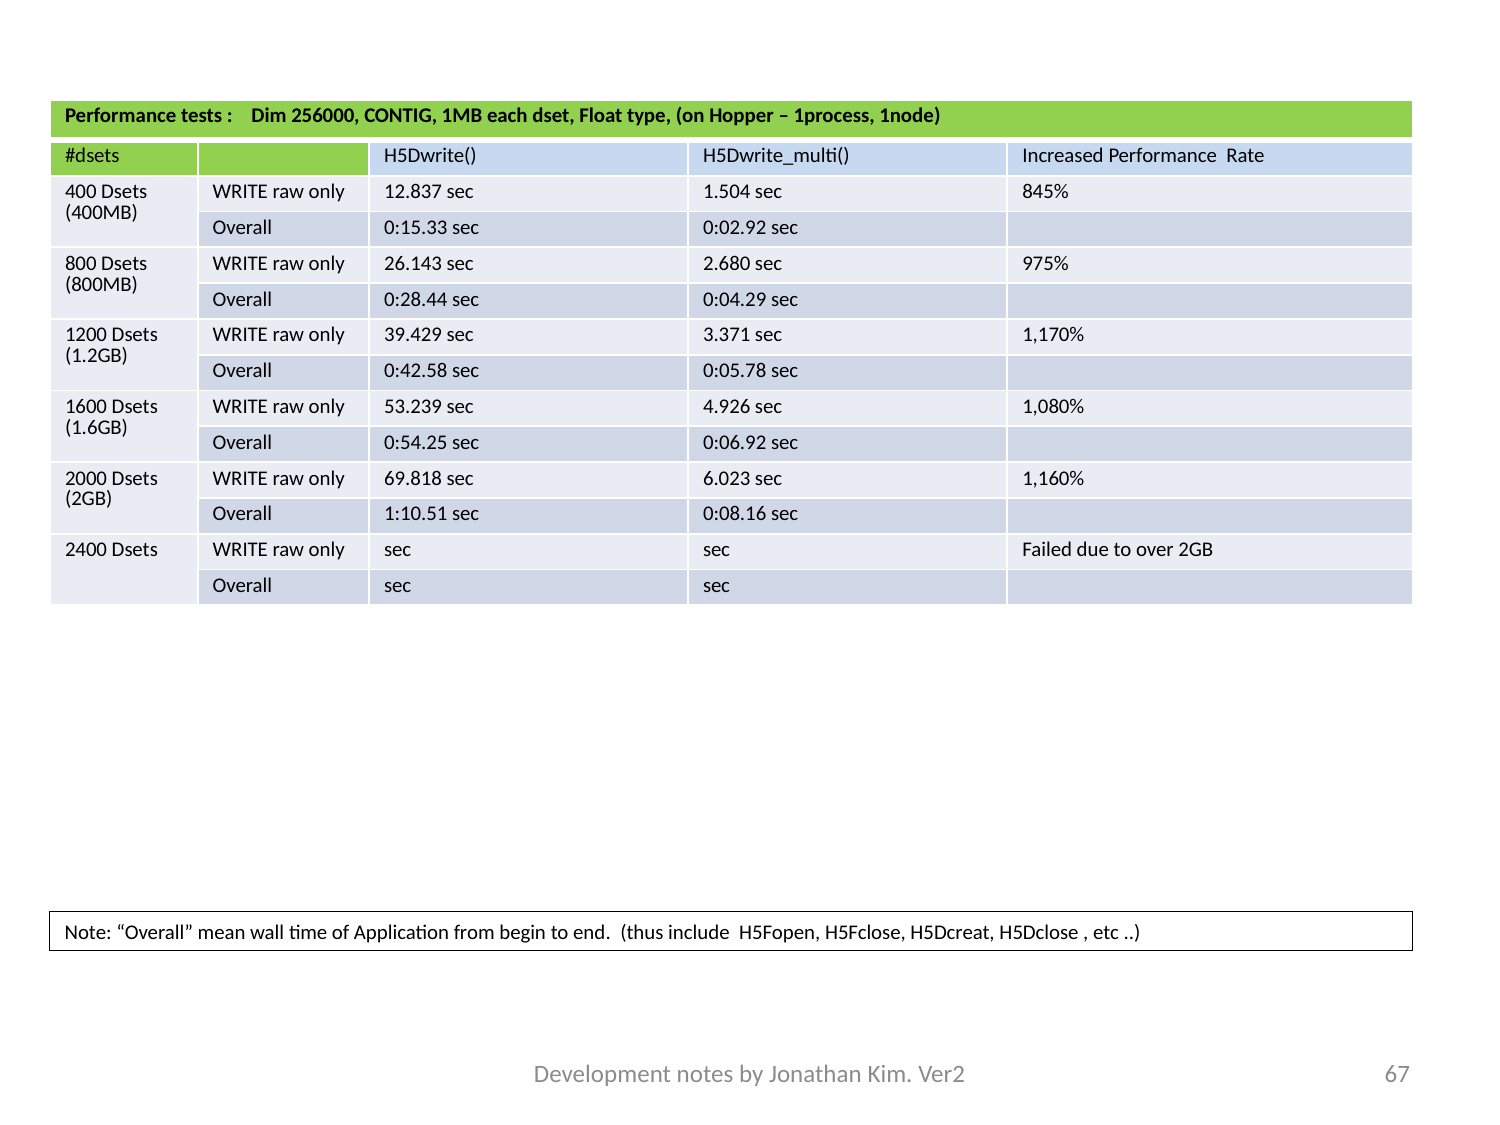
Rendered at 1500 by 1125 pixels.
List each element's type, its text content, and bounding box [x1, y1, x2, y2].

table_cell [1008, 212, 1412, 246]
table_cell Overall [199, 427, 368, 461]
table_cell sec [370, 570, 687, 604]
table_cell sec [689, 570, 1006, 604]
table_cell Overall [199, 356, 368, 390]
table_cell 12.837 sec [370, 177, 687, 211]
slide_number 67 [1074, 1042, 1425, 1103]
table_cell Overall [199, 570, 368, 604]
table_cell 3.371 sec [689, 320, 1006, 354]
table_cell 4.926 sec [689, 391, 1006, 425]
table_cell #dsets [51, 143, 197, 175]
table_cell sec [370, 535, 687, 569]
table_cell 1,160% [1008, 463, 1412, 497]
table_cell 0:06.92 sec [689, 427, 1006, 461]
table_cell 39.429 sec [370, 320, 687, 354]
table_cell Overall [199, 499, 368, 533]
table_cell 0:02.92 sec [689, 212, 1006, 246]
table_cell 2400 Dsets [51, 535, 197, 604]
table_cell [1008, 356, 1412, 390]
table_cell [199, 143, 368, 175]
table_cell Overall [199, 212, 368, 246]
footer Development notes by Jonathan Kim. Ver2 [512, 1042, 988, 1103]
table_cell WRITE raw only [199, 320, 368, 354]
table_cell 0:05.78 sec [689, 356, 1006, 390]
table_cell 400 Dsets (400MB) [51, 177, 197, 246]
table_cell H5Dwrite_multi() [689, 143, 1006, 175]
table_cell WRITE raw only [199, 535, 368, 569]
table_cell [1008, 499, 1412, 533]
table_cell 53.239 sec [370, 391, 687, 425]
table_cell 1600 Dsets (1.6GB) [51, 391, 197, 461]
table_cell 1.504 sec [689, 177, 1006, 211]
table_cell 0:42.58 sec [370, 356, 687, 390]
table_cell 975% [1008, 248, 1412, 282]
table_cell 1,080% [1008, 391, 1412, 425]
table_cell WRITE raw only [199, 248, 368, 282]
table_cell 800 Dsets (800MB) [51, 248, 197, 318]
table_cell WRITE raw only [199, 463, 368, 497]
table_cell WRITE raw only [199, 177, 368, 211]
text_box Note: “Overall” mean wall time of Application from begin to end. (thus include H5Fopen, H5Fclose, H5Dcreat, H5Dclose , etc ..) [49, 911, 1413, 951]
table_cell 1200 Dsets (1.2GB) [51, 320, 197, 390]
table_cell 0:54.25 sec [370, 427, 687, 461]
table_cell 2000 Dsets (2GB) [51, 463, 197, 533]
table_cell Failed due to over 2GB [1008, 535, 1412, 569]
table_cell [1008, 284, 1412, 318]
table_cell 1,170% [1008, 320, 1412, 354]
table_cell 26.143 sec [370, 248, 687, 282]
table_cell 2.680 sec [689, 248, 1006, 282]
table_cell 845% [1008, 177, 1412, 211]
table_header Performance tests : Dim 256000, CONTIG, 1MB each dset, Float type, (on Hopper – 1process, 1node) [51, 101, 1412, 137]
table_cell [1008, 427, 1412, 461]
table_cell H5Dwrite() [370, 143, 687, 175]
table_cell 0:28.44 sec [370, 284, 687, 318]
table_cell 0:04.29 sec [689, 284, 1006, 318]
table_cell 0:08.16 sec [689, 499, 1006, 533]
table_cell 1:10.51 sec [370, 499, 687, 533]
table_cell WRITE raw only [199, 391, 368, 425]
table_cell 6.023 sec [689, 463, 1006, 497]
table_cell Increased Performance Rate [1008, 143, 1412, 175]
table_cell 69.818 sec [370, 463, 687, 497]
table_cell 0:15.33 sec [370, 212, 687, 246]
table_cell [1008, 570, 1412, 604]
table_cell sec [689, 535, 1006, 569]
table_cell Overall [199, 284, 368, 318]
